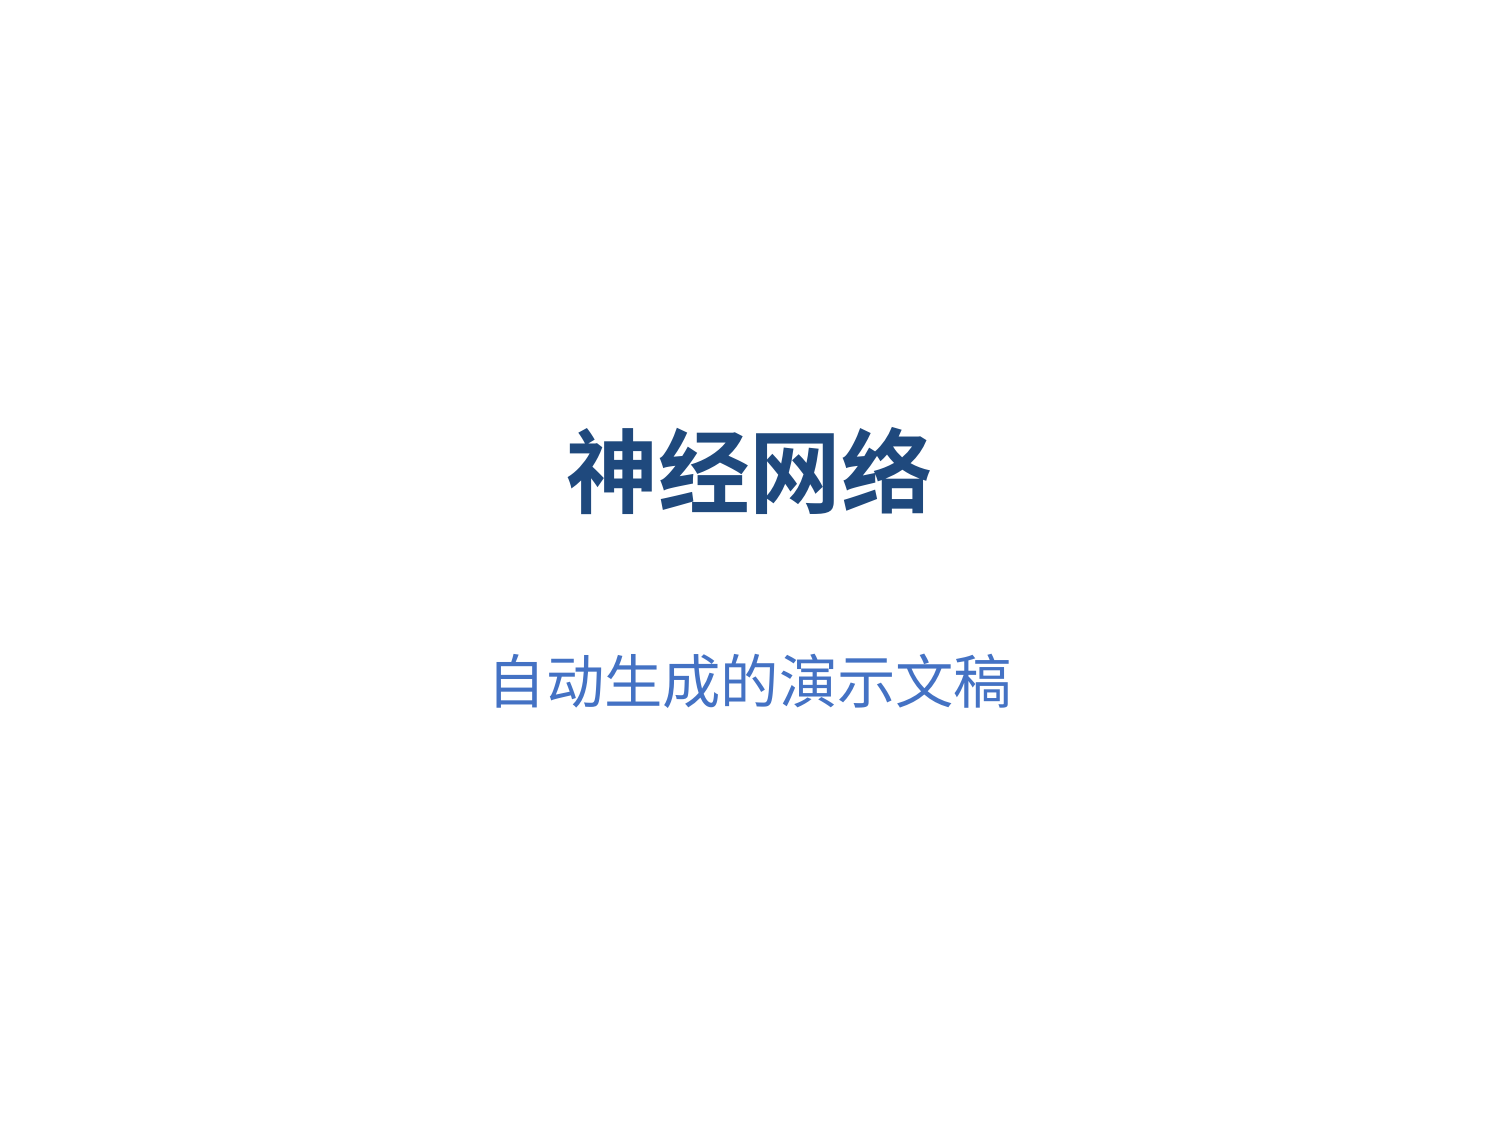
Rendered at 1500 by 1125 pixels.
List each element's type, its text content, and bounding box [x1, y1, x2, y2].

subtitle 自动生成的演示文稿 [225, 637, 1275, 925]
title 神经网络 [112, 349, 1388, 591]
